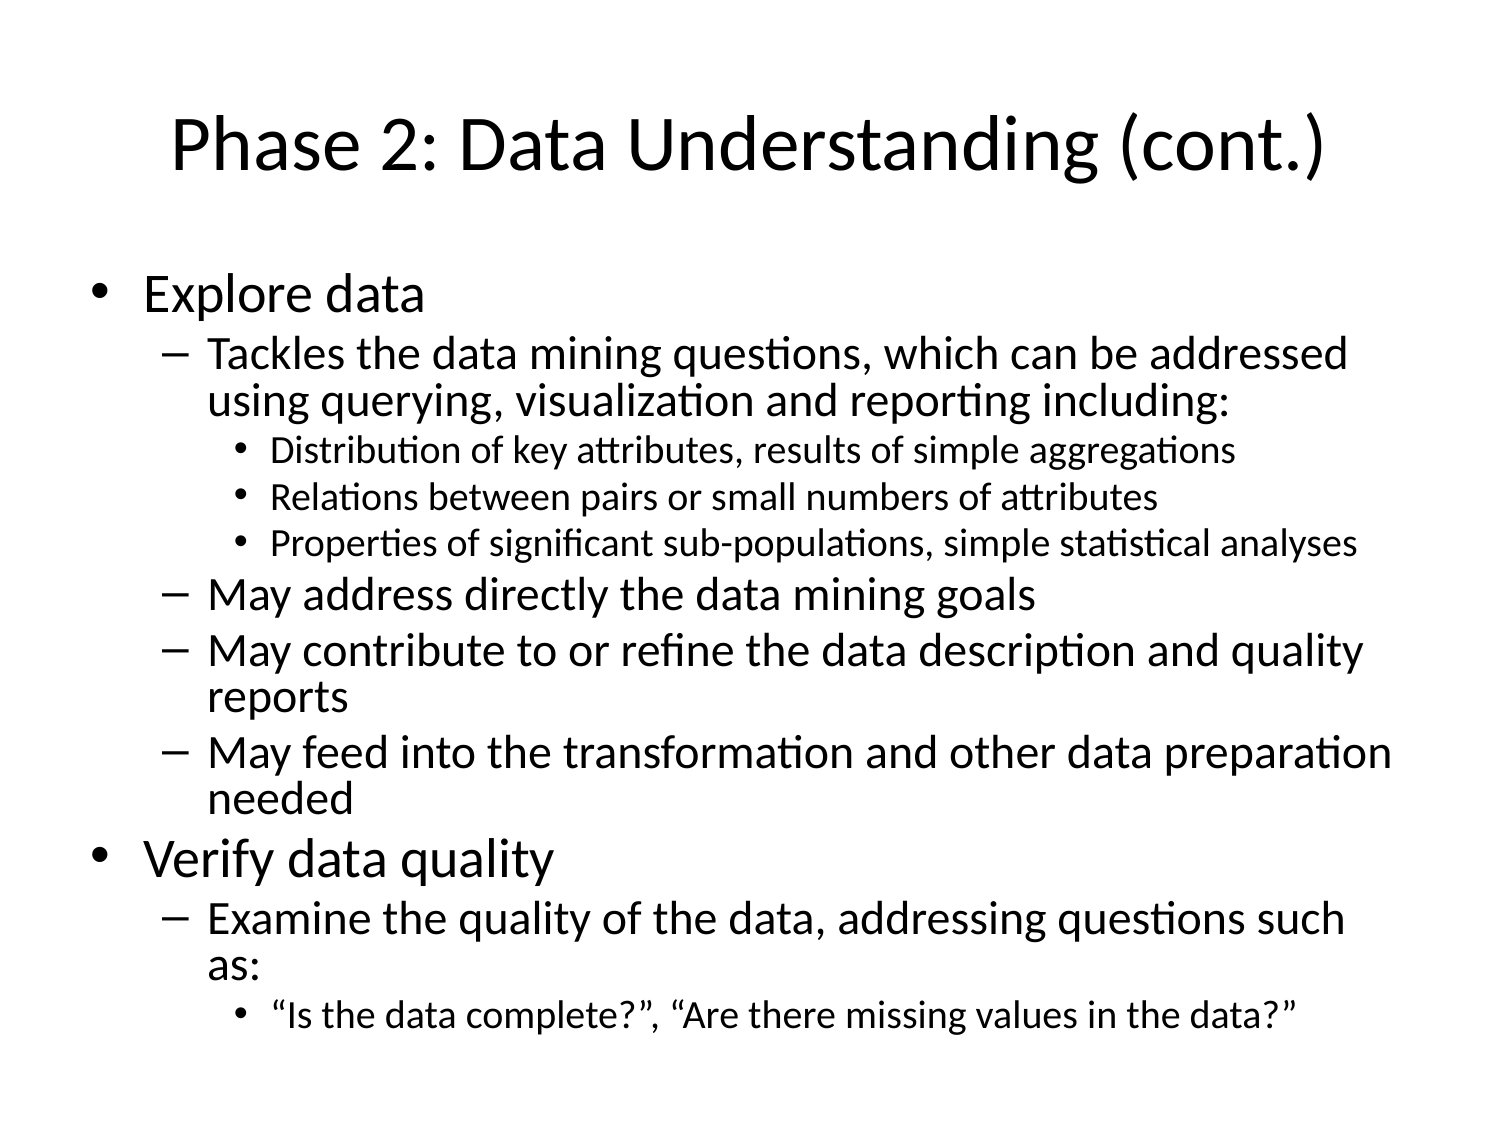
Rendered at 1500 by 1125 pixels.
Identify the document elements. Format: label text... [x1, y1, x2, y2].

title Phase 2: Data Understanding (cont.) [75, 45, 1425, 233]
list Explore data Tackles the data mining questions, which can be addressed using querying, visualization and reporting including: Distribution of key attributes, results of simple aggregations Relations between pairs or small numbers of attributes Properties of significant sub-populations, simple statistical analyses May address directly the data mining goals May contribute to or refine the data description and quality reports May feed into the transformation and other data preparation needed Verify data quality Examine the quality of the data, addressing questions such as: “Is the data complete?”, “Are there missing values in the data?” [75, 262, 1425, 1059]
